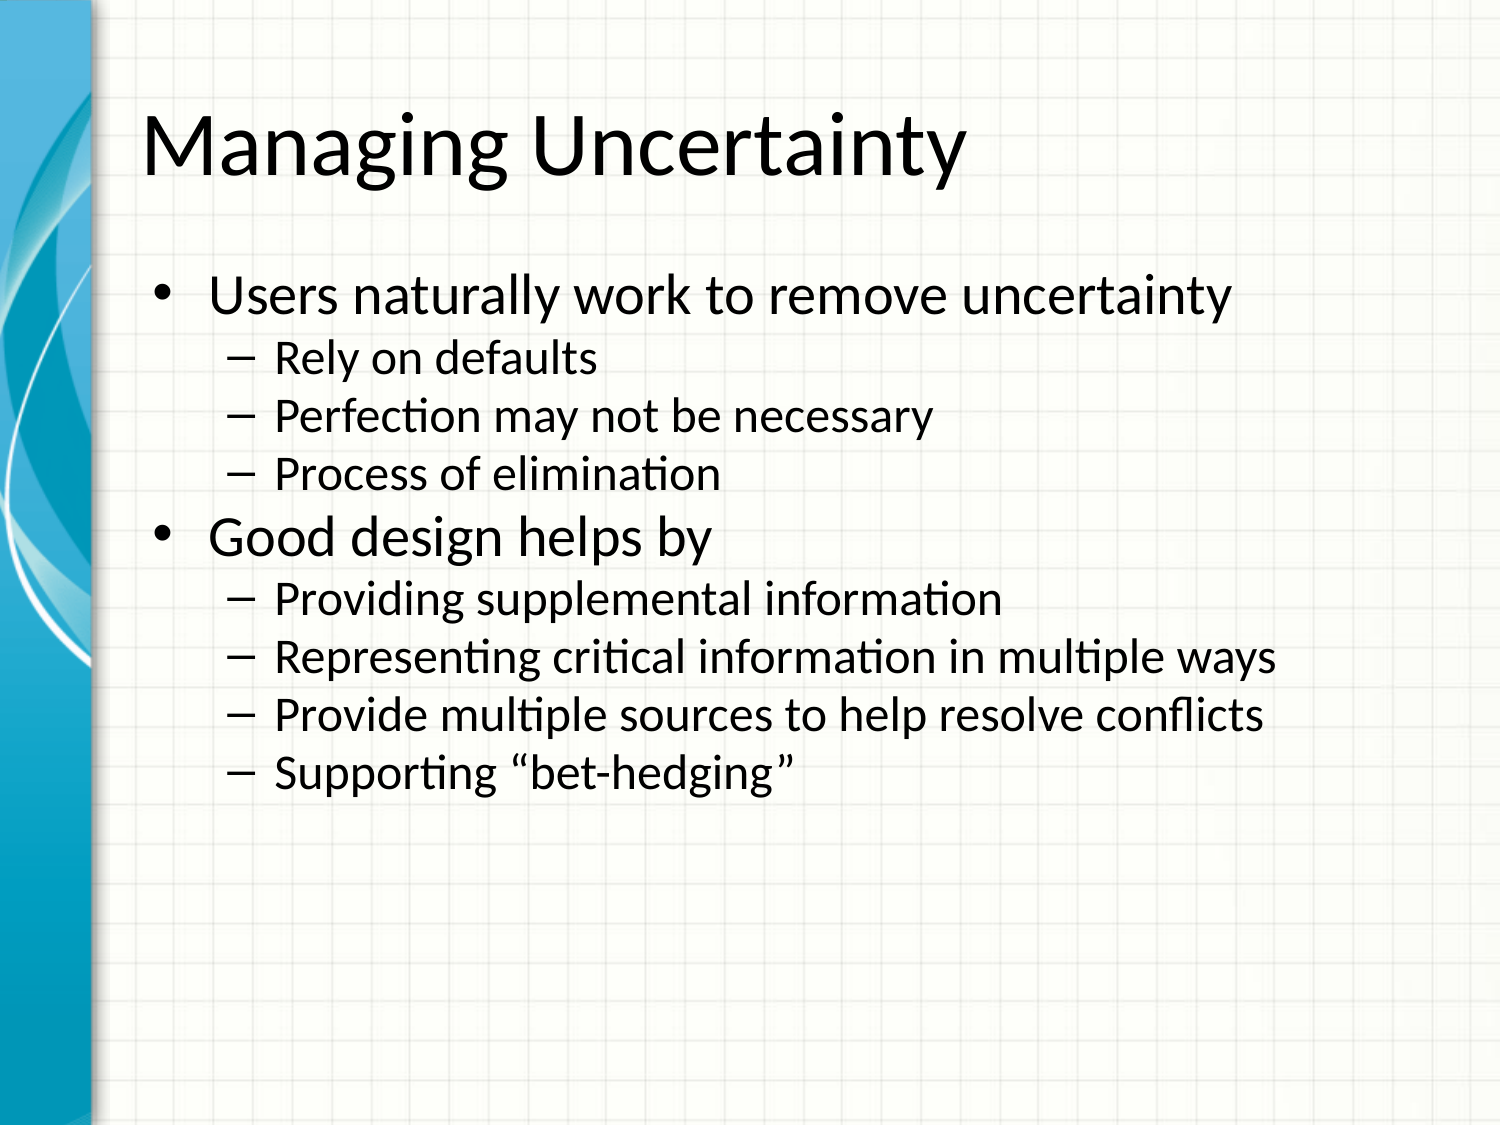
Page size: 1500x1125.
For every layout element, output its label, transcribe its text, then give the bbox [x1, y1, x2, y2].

list Users naturally work to remove uncertainty Rely on defaults Perfection may not be necessary Process of elimination Good design helps by Providing supplemental information Representing critical information in multiple ways Provide multiple sources to help resolve conflicts Supporting “bet-hedging” [137, 262, 1388, 1010]
picture [0, 0, 1500, 1125]
title Managing Uncertainty [125, 45, 1450, 233]
